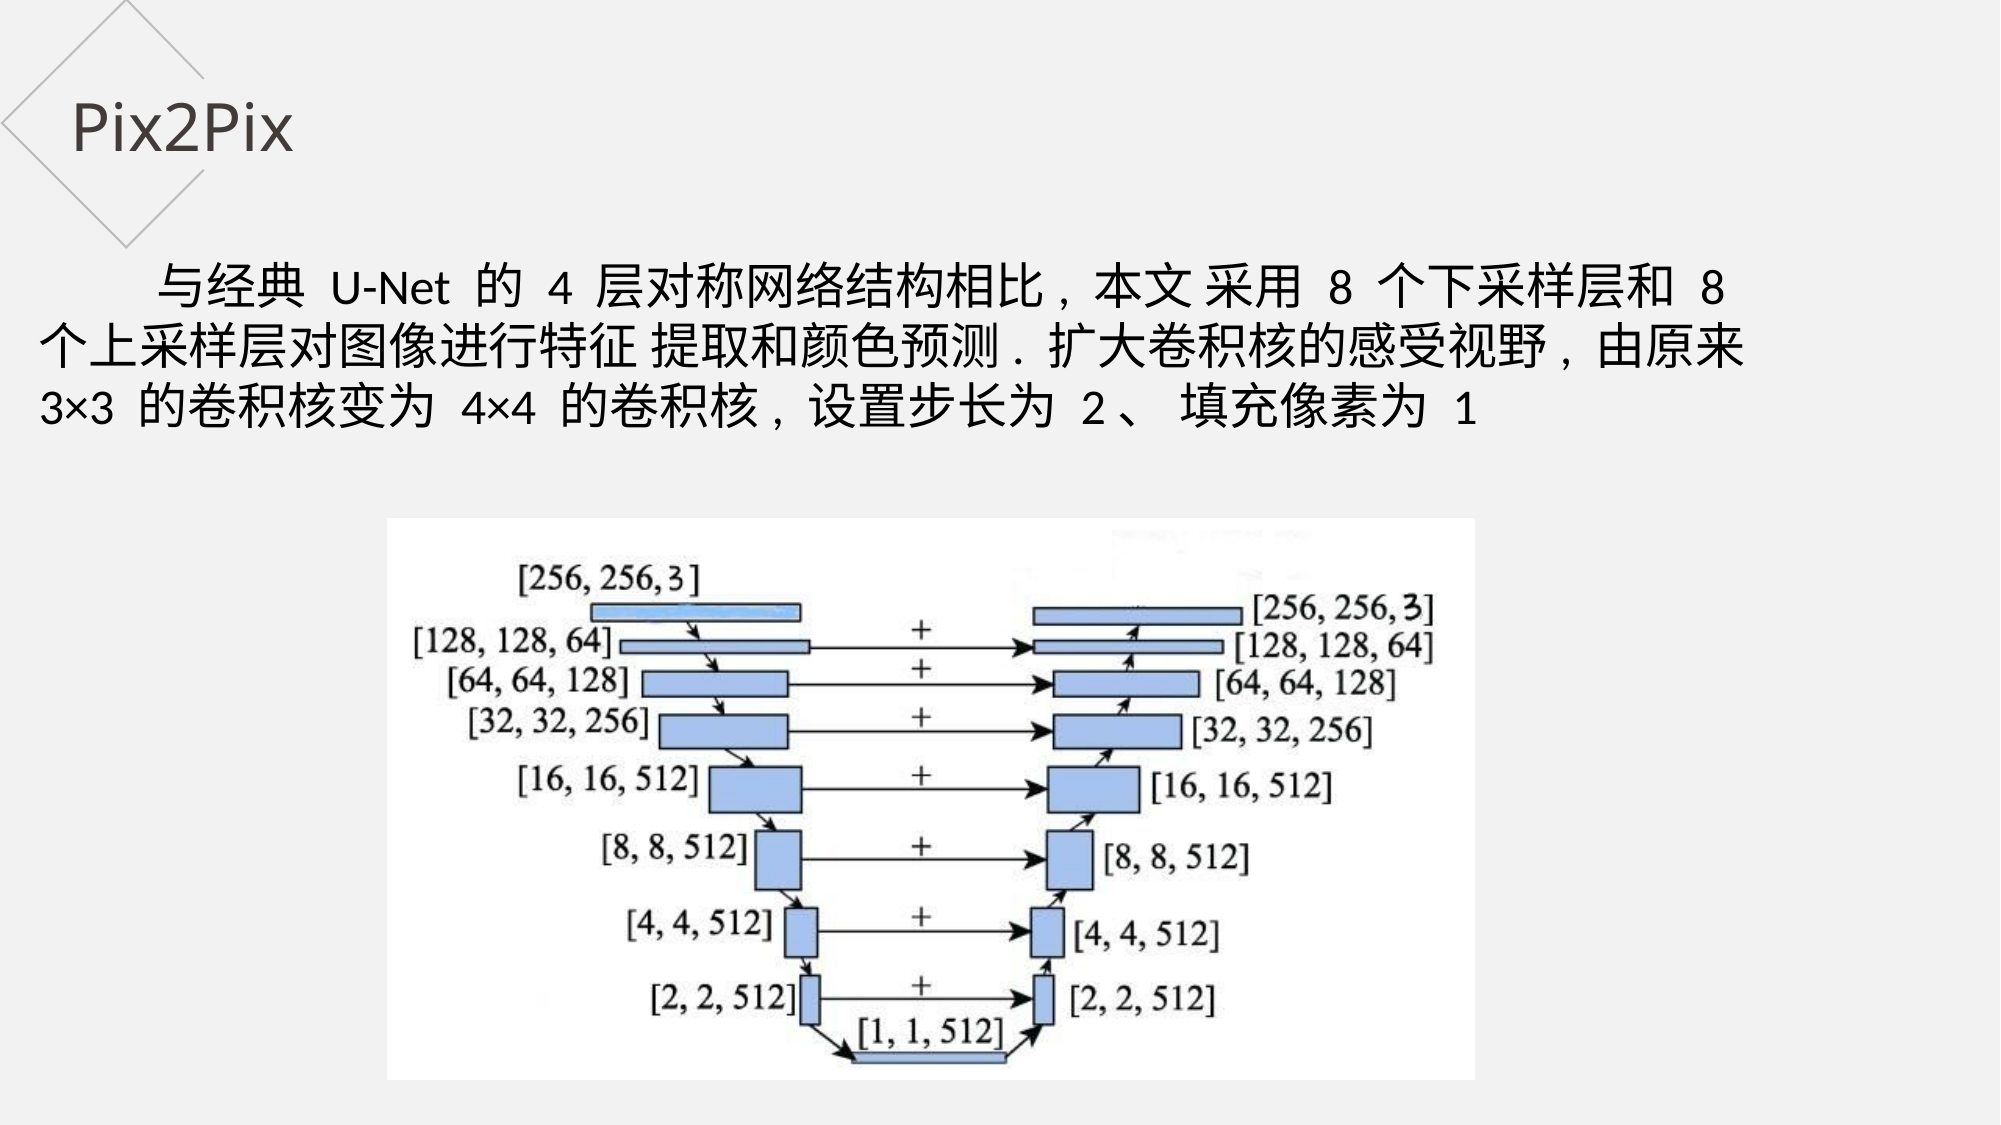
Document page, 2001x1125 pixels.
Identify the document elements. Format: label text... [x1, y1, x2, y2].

picture [387, 518, 1475, 1080]
text_box 与经典 U-Net 的 4 层对称网络结构相比, 本文 采用 8 个下采样层和 8 个上采样层对图像进行特征 提取和颜色预测. 扩大卷积核的感受视野, 由原来 3×3 的卷积核变为 4×4 的卷积核, 设置步长为 2、 填充像素为 1 [24, 247, 1805, 443]
text_box Pix2Pix [204, 77, 847, 172]
text_box [0, 0, 205, 249]
